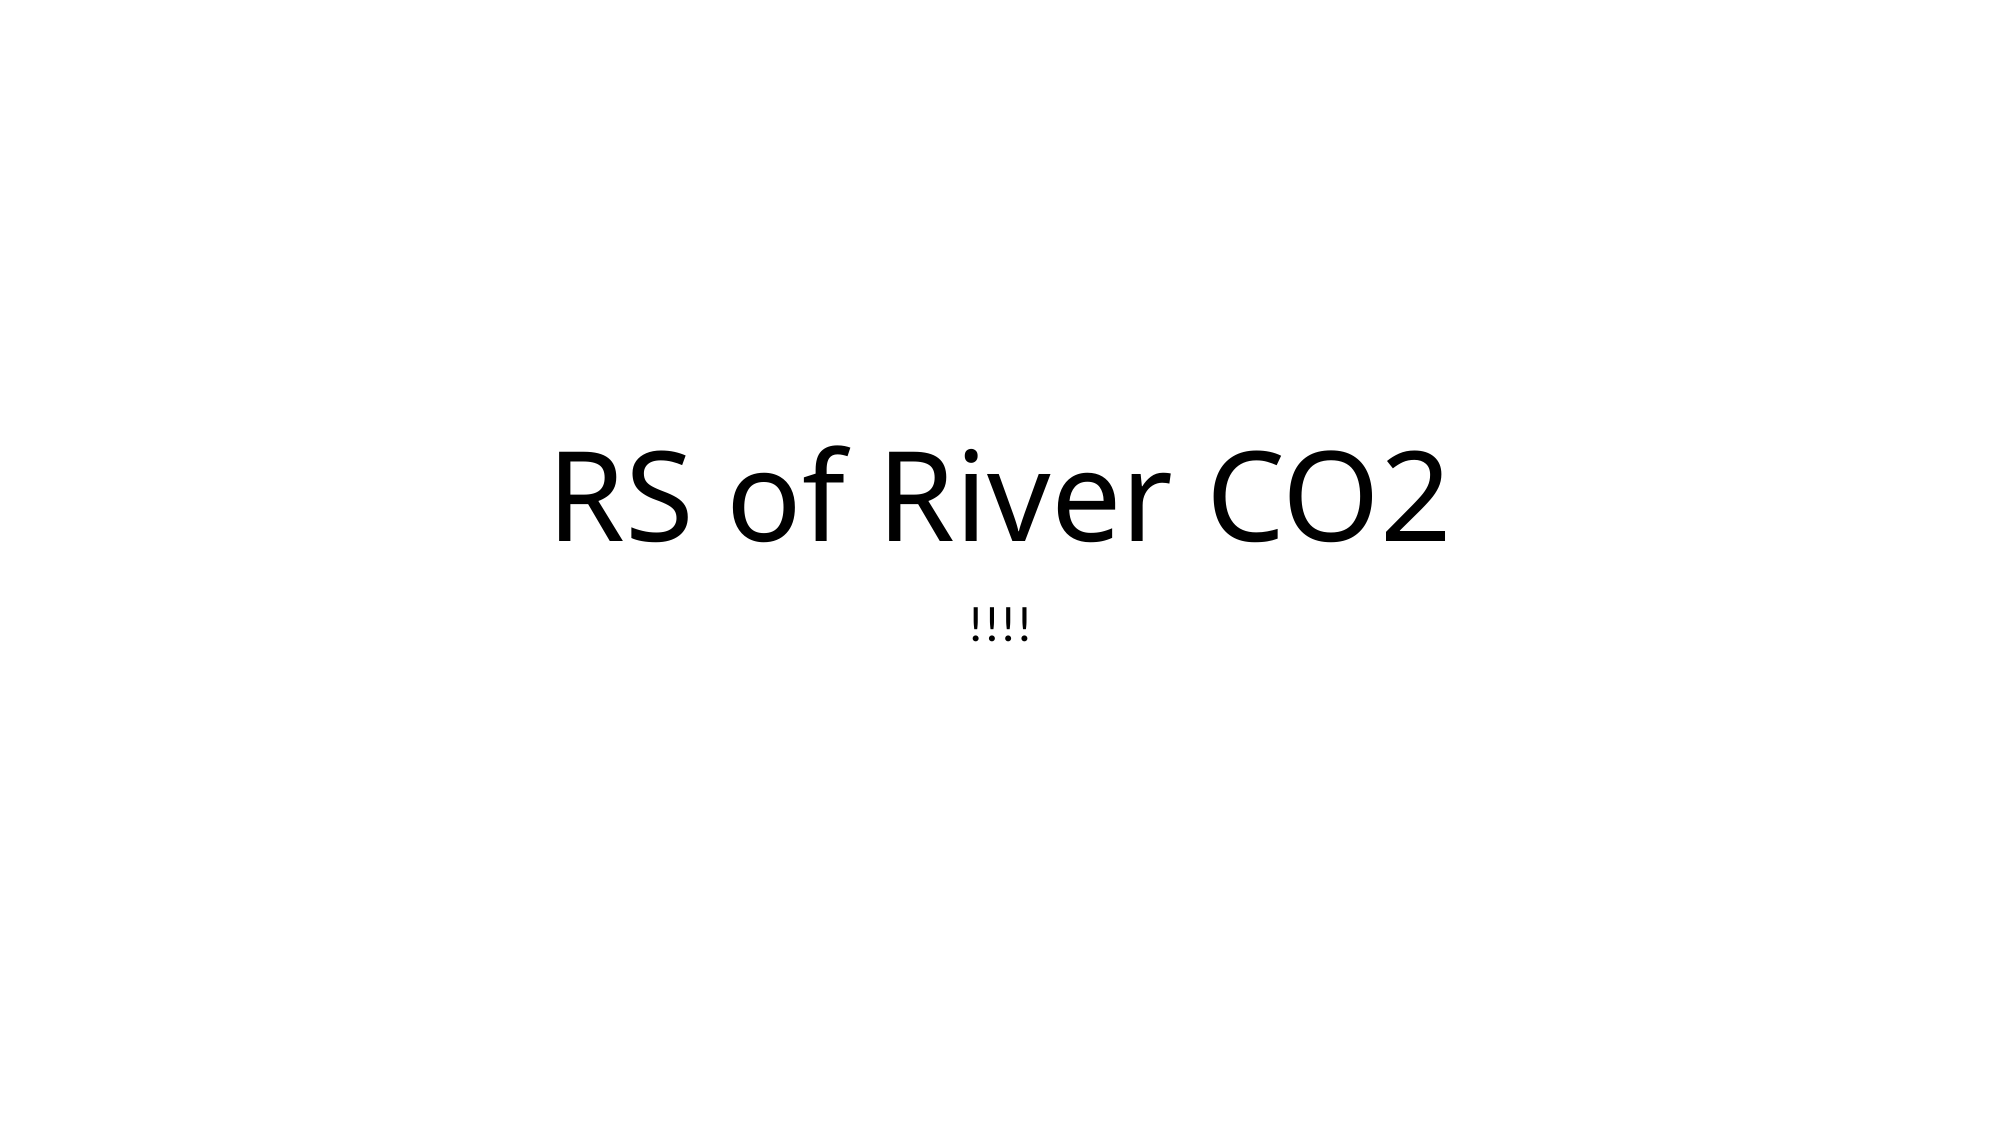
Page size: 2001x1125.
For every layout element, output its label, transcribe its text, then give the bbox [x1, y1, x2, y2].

subtitle !!!! [249, 590, 1750, 863]
title RS of River CO2 [249, 184, 1750, 576]
